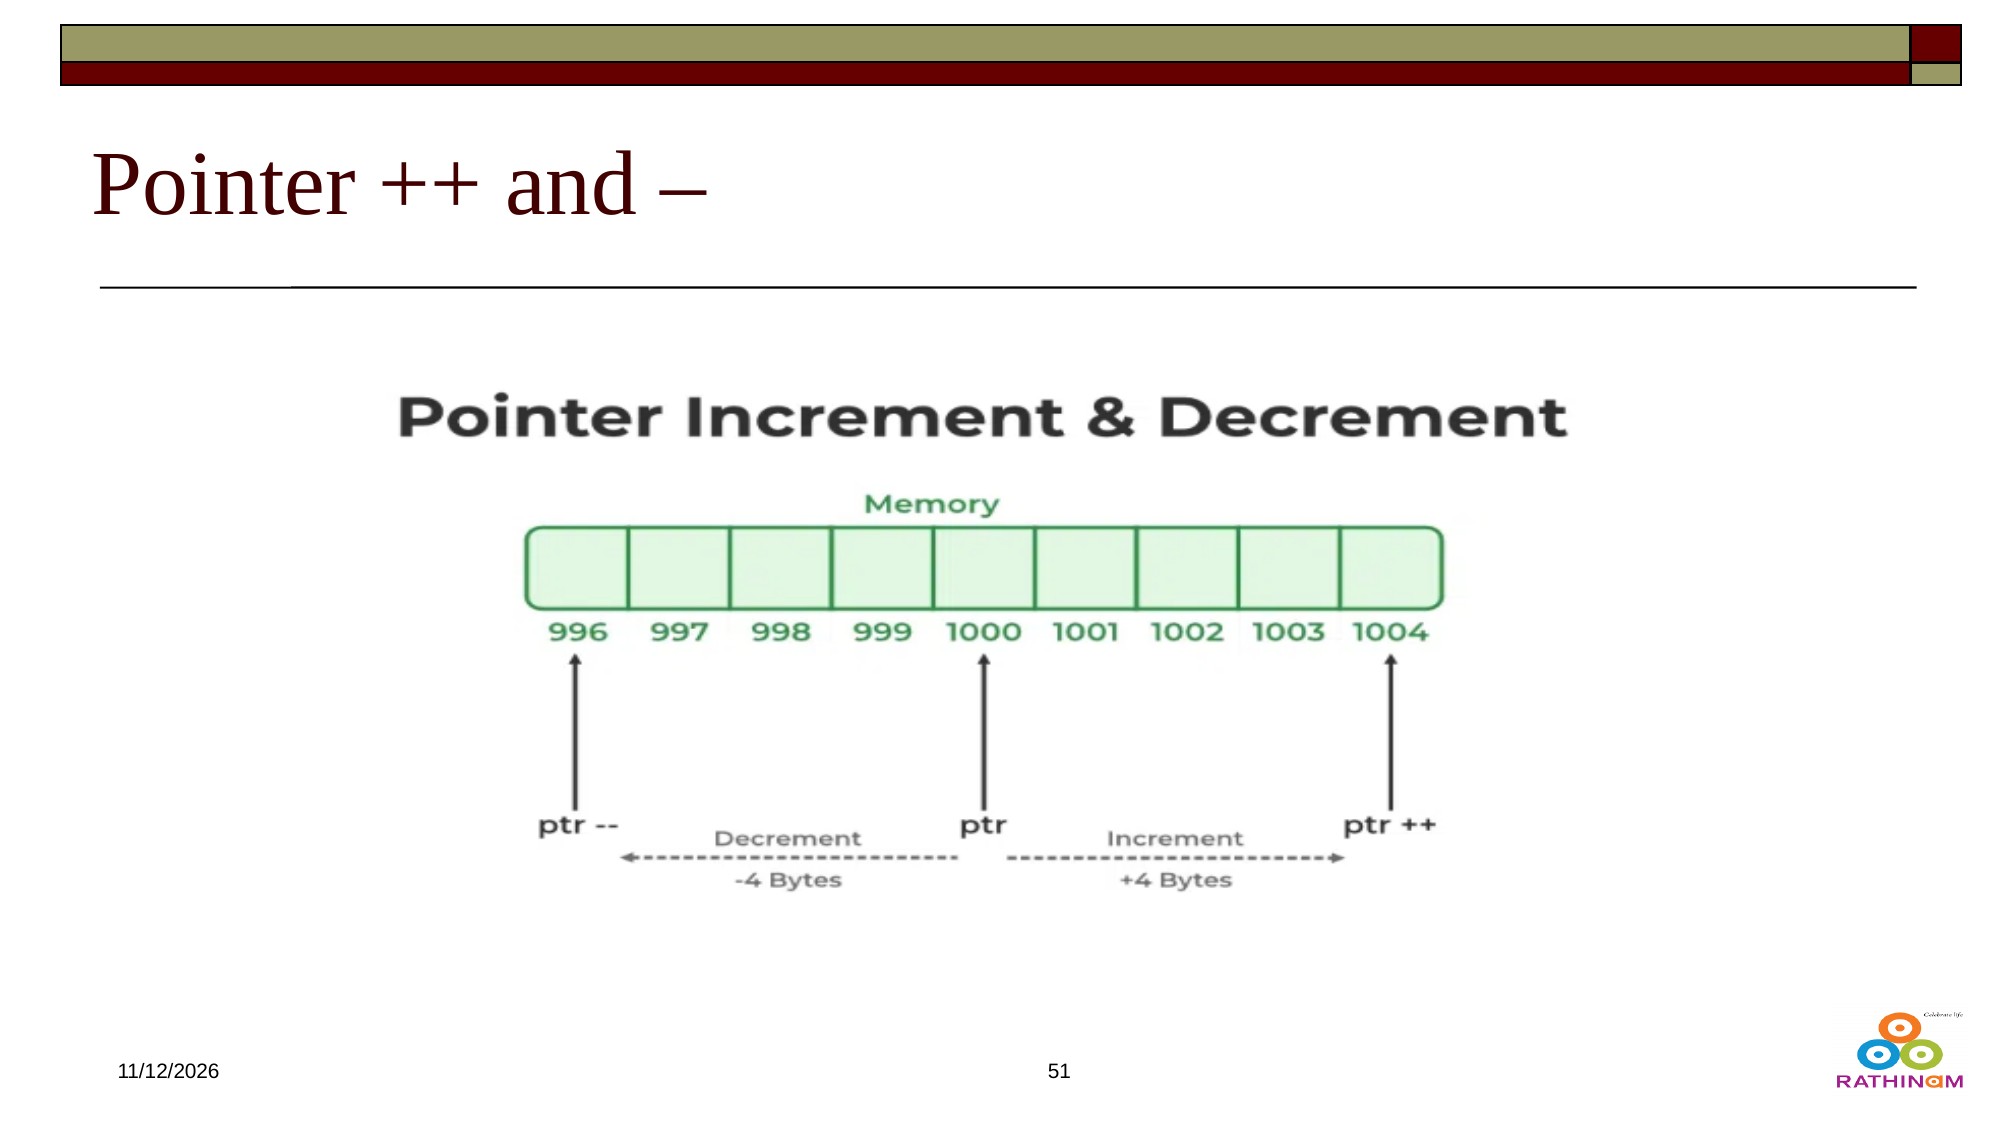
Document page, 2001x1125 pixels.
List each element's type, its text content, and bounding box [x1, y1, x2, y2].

slide_number 51 [669, 1050, 1086, 1125]
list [336, 349, 1672, 941]
picture [1830, 1000, 1969, 1100]
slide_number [102, 1050, 470, 1125]
title Pointer ++ and – [76, 52, 1877, 241]
